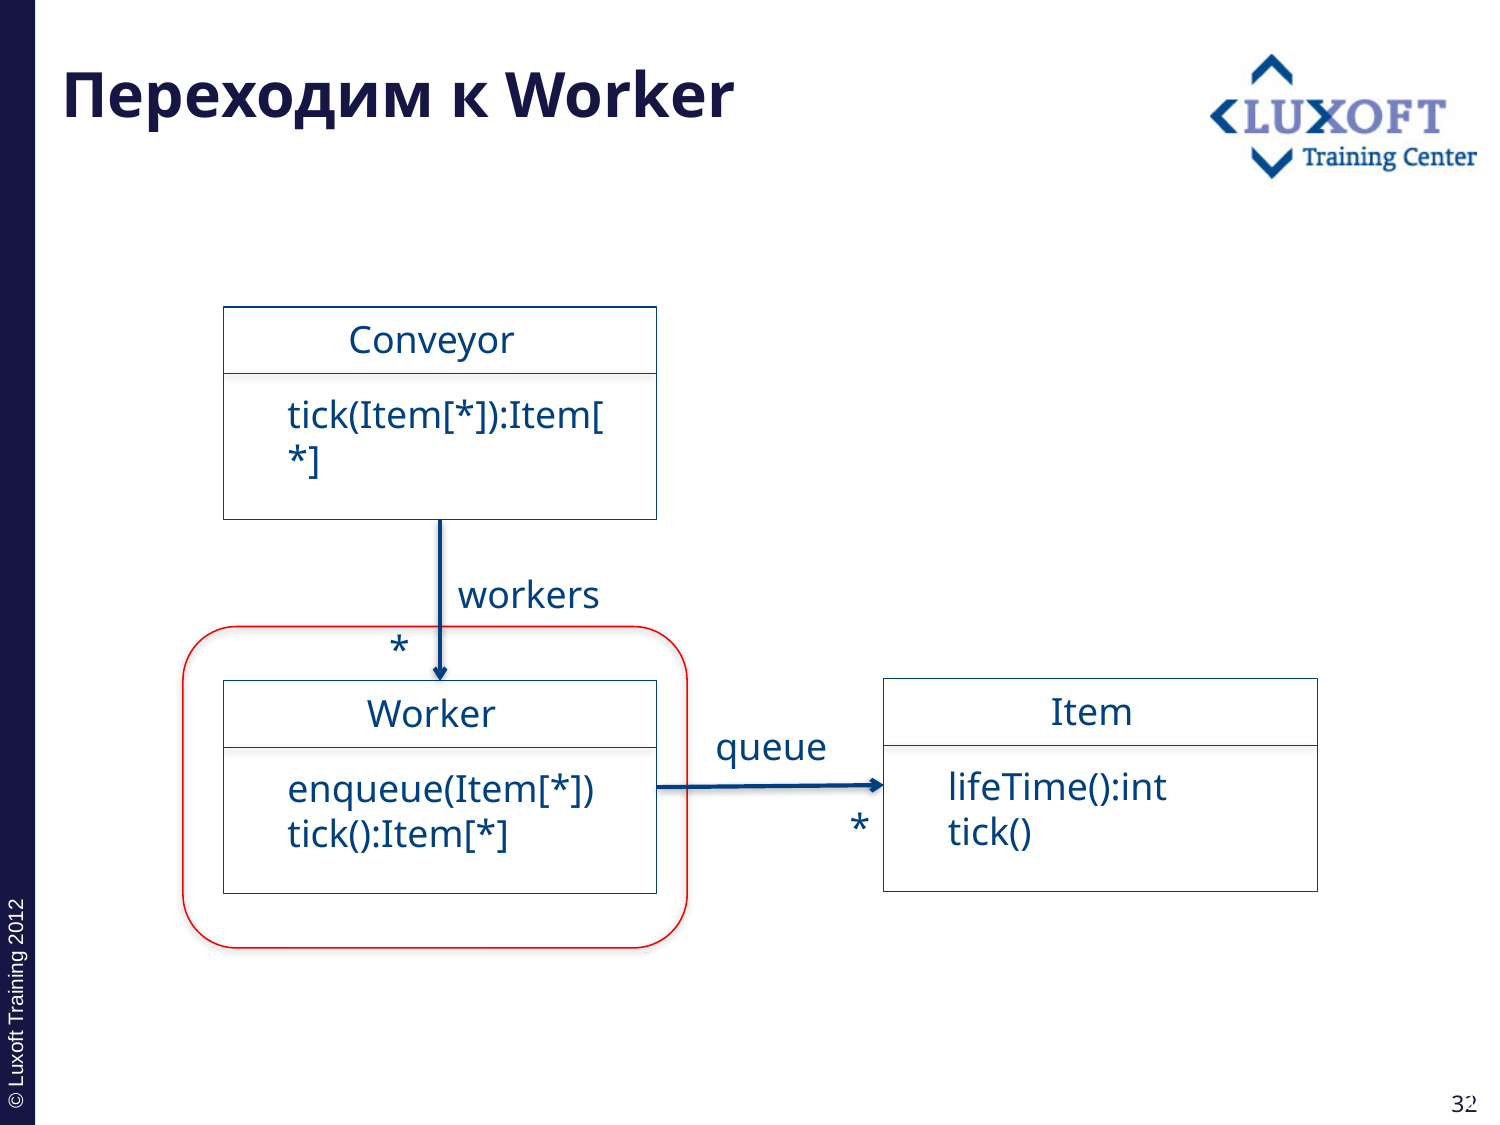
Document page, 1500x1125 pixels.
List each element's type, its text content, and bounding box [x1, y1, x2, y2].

title Переходим к Worker [46, 20, 1397, 165]
text_box workers [445, 563, 616, 624]
text_box * [834, 796, 878, 857]
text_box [223, 306, 657, 520]
text_box [182, 625, 688, 949]
text_box * [374, 618, 425, 678]
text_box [883, 678, 1318, 892]
text_box queue [700, 715, 843, 776]
picture [1210, 54, 1477, 179]
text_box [223, 680, 657, 894]
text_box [656, 784, 885, 788]
